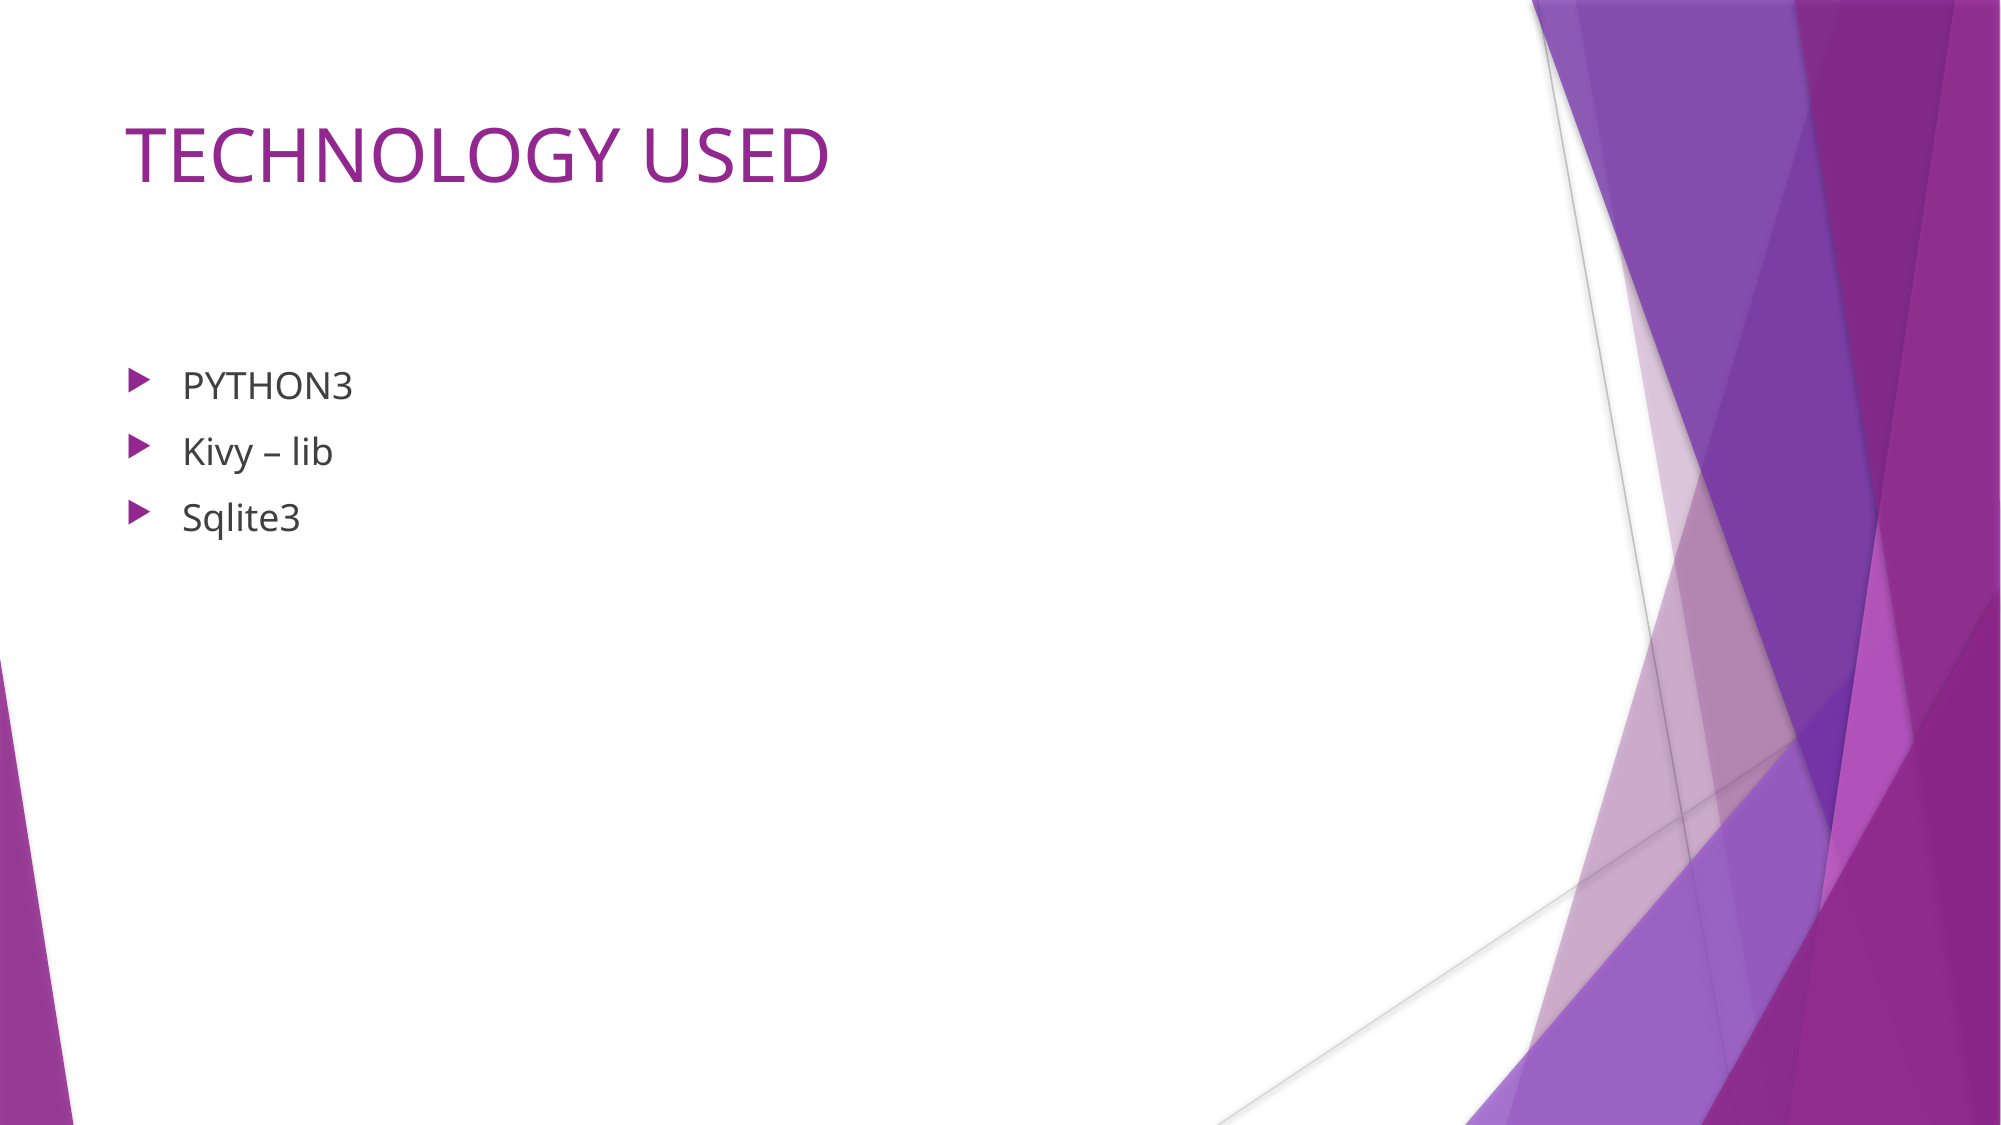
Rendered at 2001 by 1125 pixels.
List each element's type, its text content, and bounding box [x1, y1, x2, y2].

text_box TECHNOLOGY USED [111, 99, 1522, 317]
text_box PYTHON3 Kivy – lib Sqlite3 [111, 354, 1522, 991]
